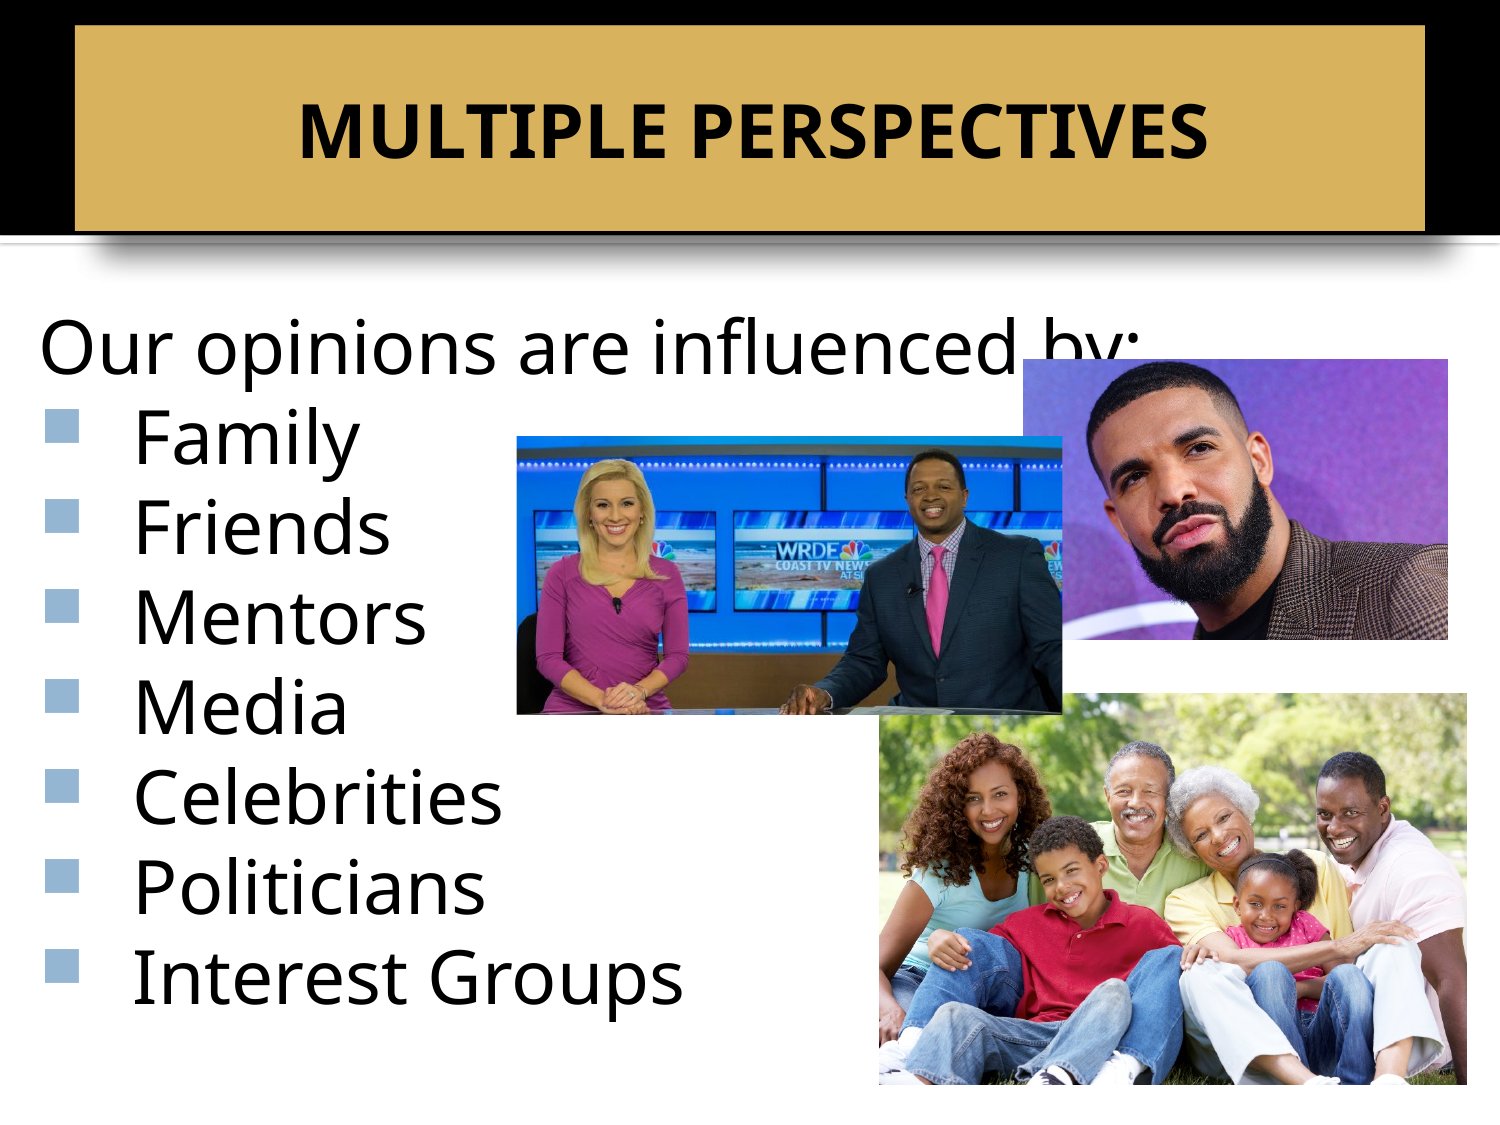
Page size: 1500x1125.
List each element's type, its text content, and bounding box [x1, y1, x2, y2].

list Our opinions are influenced by: Family Friends Mentors Media Celebrities Politicians Interest Groups [30, 284, 1477, 1074]
picture [516, 359, 1467, 1085]
text_box MULTIPLE PERSPECTIVES [71, 22, 1429, 235]
